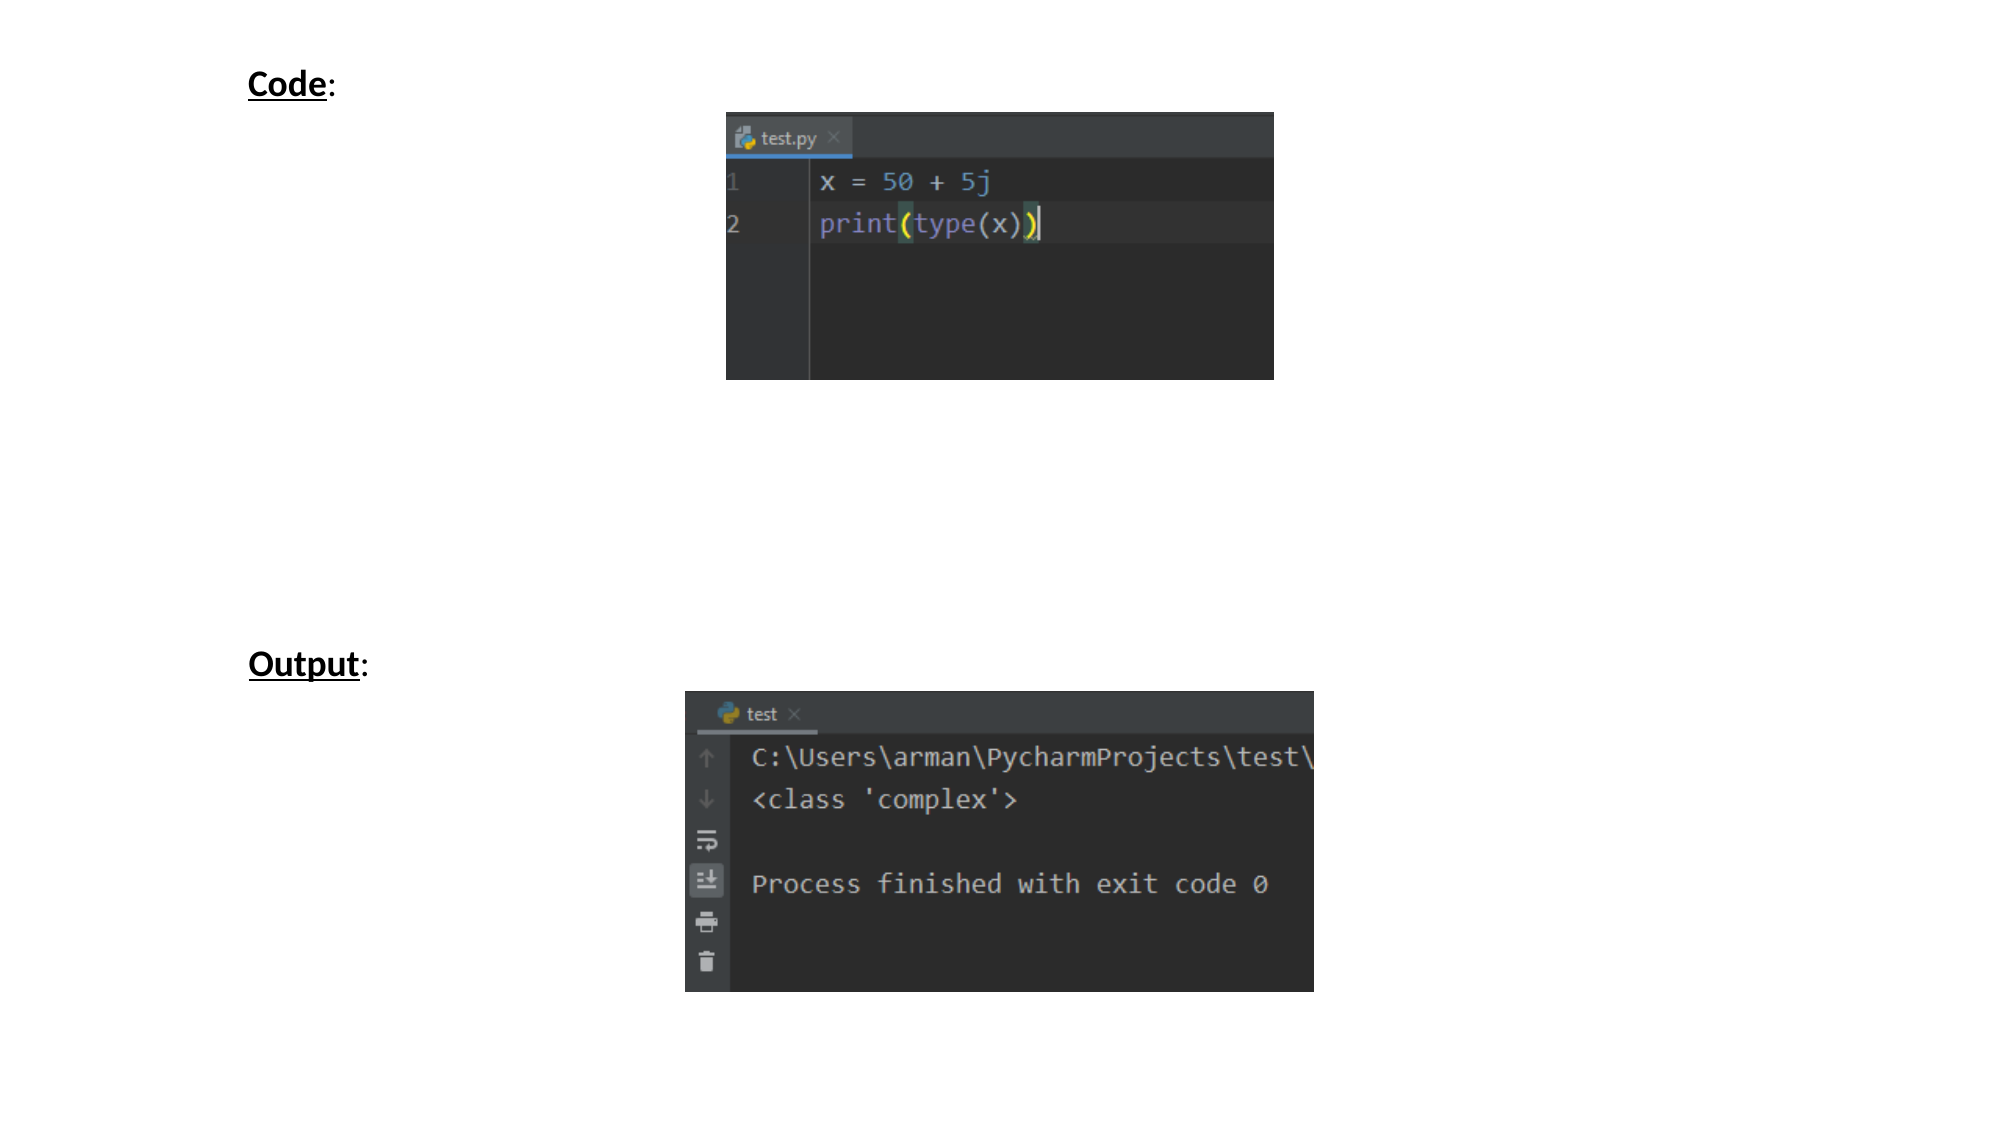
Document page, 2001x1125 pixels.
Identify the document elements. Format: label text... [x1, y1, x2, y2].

text_box Code: [233, 51, 353, 112]
text_box Output: [233, 631, 385, 692]
picture [726, 111, 1274, 380]
picture [685, 691, 1314, 992]
